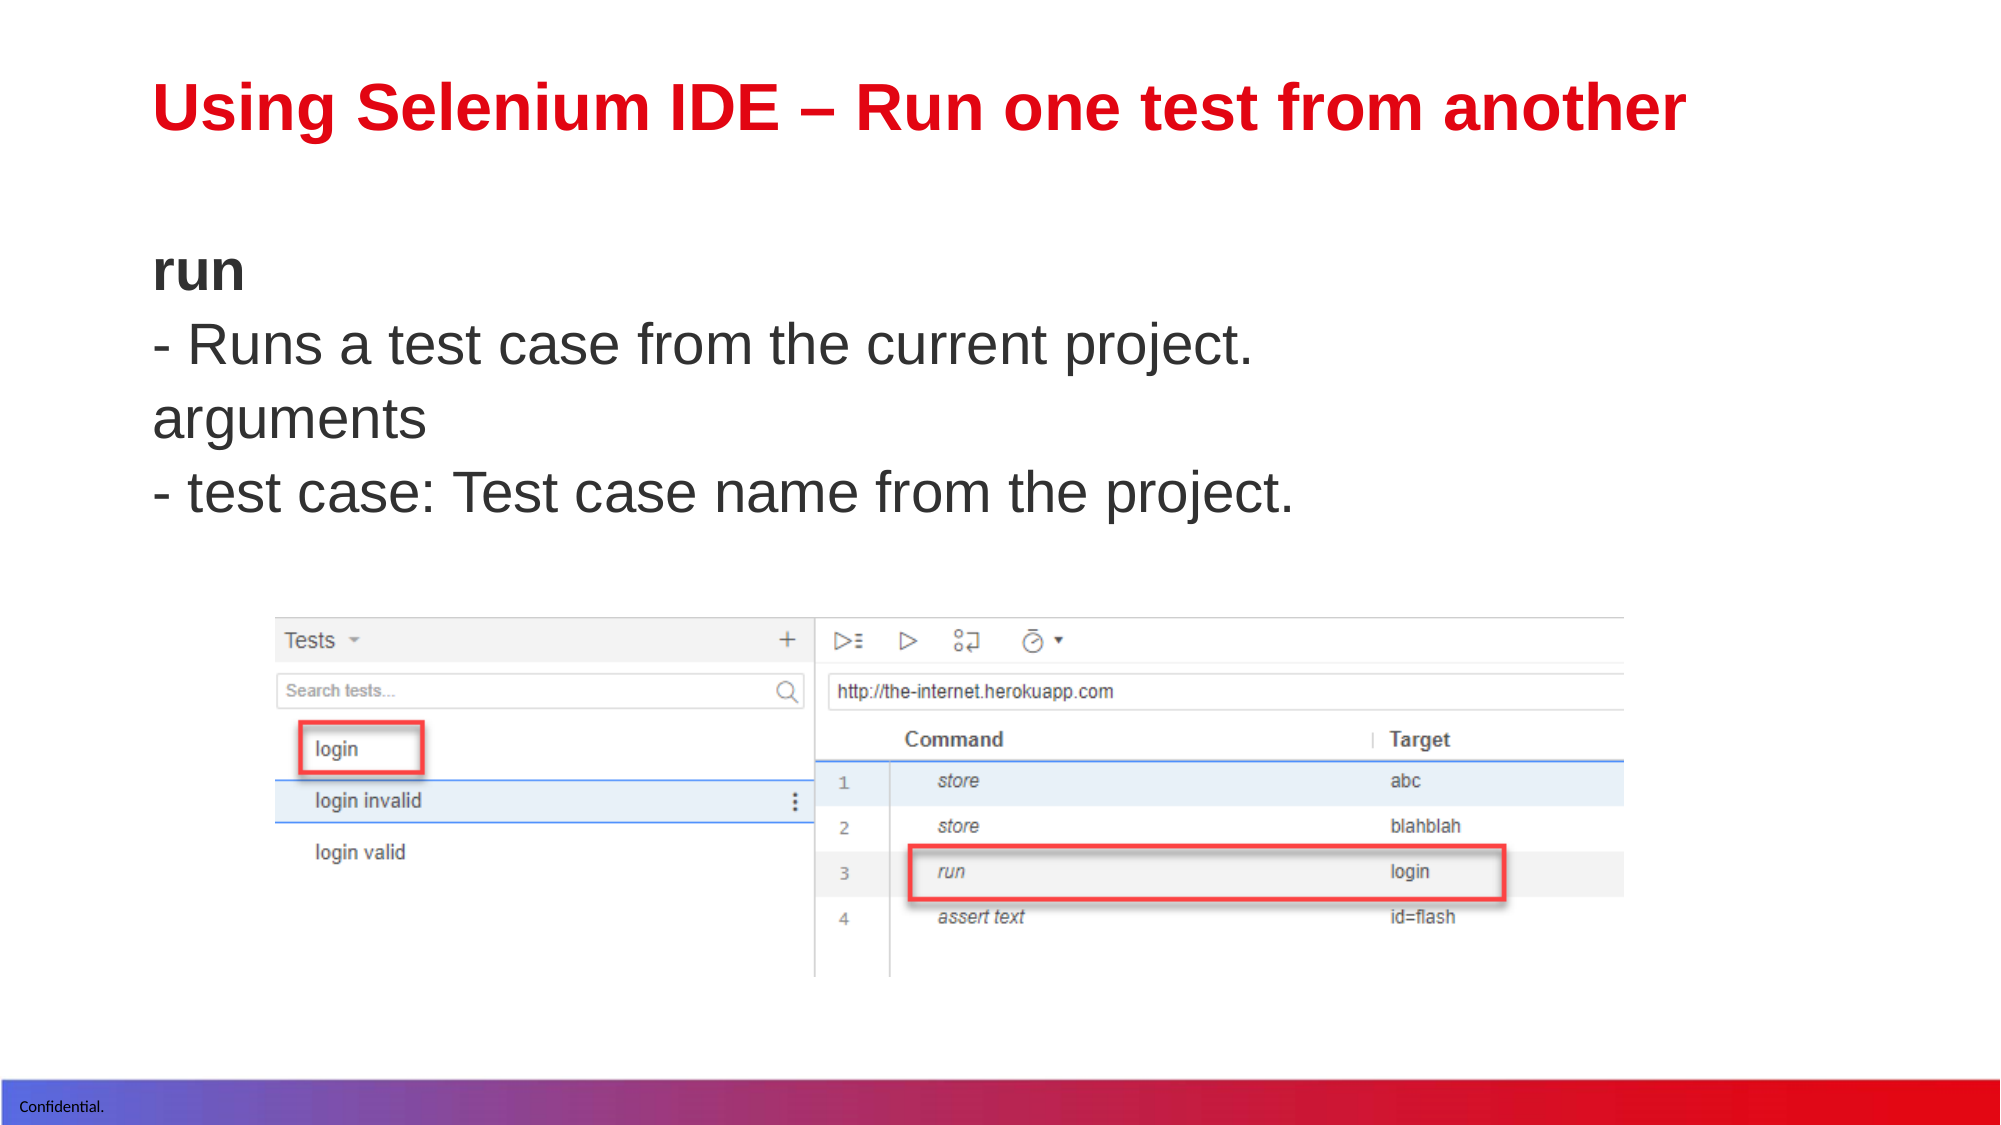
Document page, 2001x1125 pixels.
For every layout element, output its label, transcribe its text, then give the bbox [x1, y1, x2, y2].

picture [0, 1075, 2000, 1125]
text_box run - Runs a test case from the current project. arguments - test case: Test case name from the project. [150, 227, 1827, 525]
title Using Selenium IDE – Run one test from another [150, 61, 1913, 252]
footer Confidential. [17, 1097, 108, 1125]
picture [274, 617, 1624, 977]
